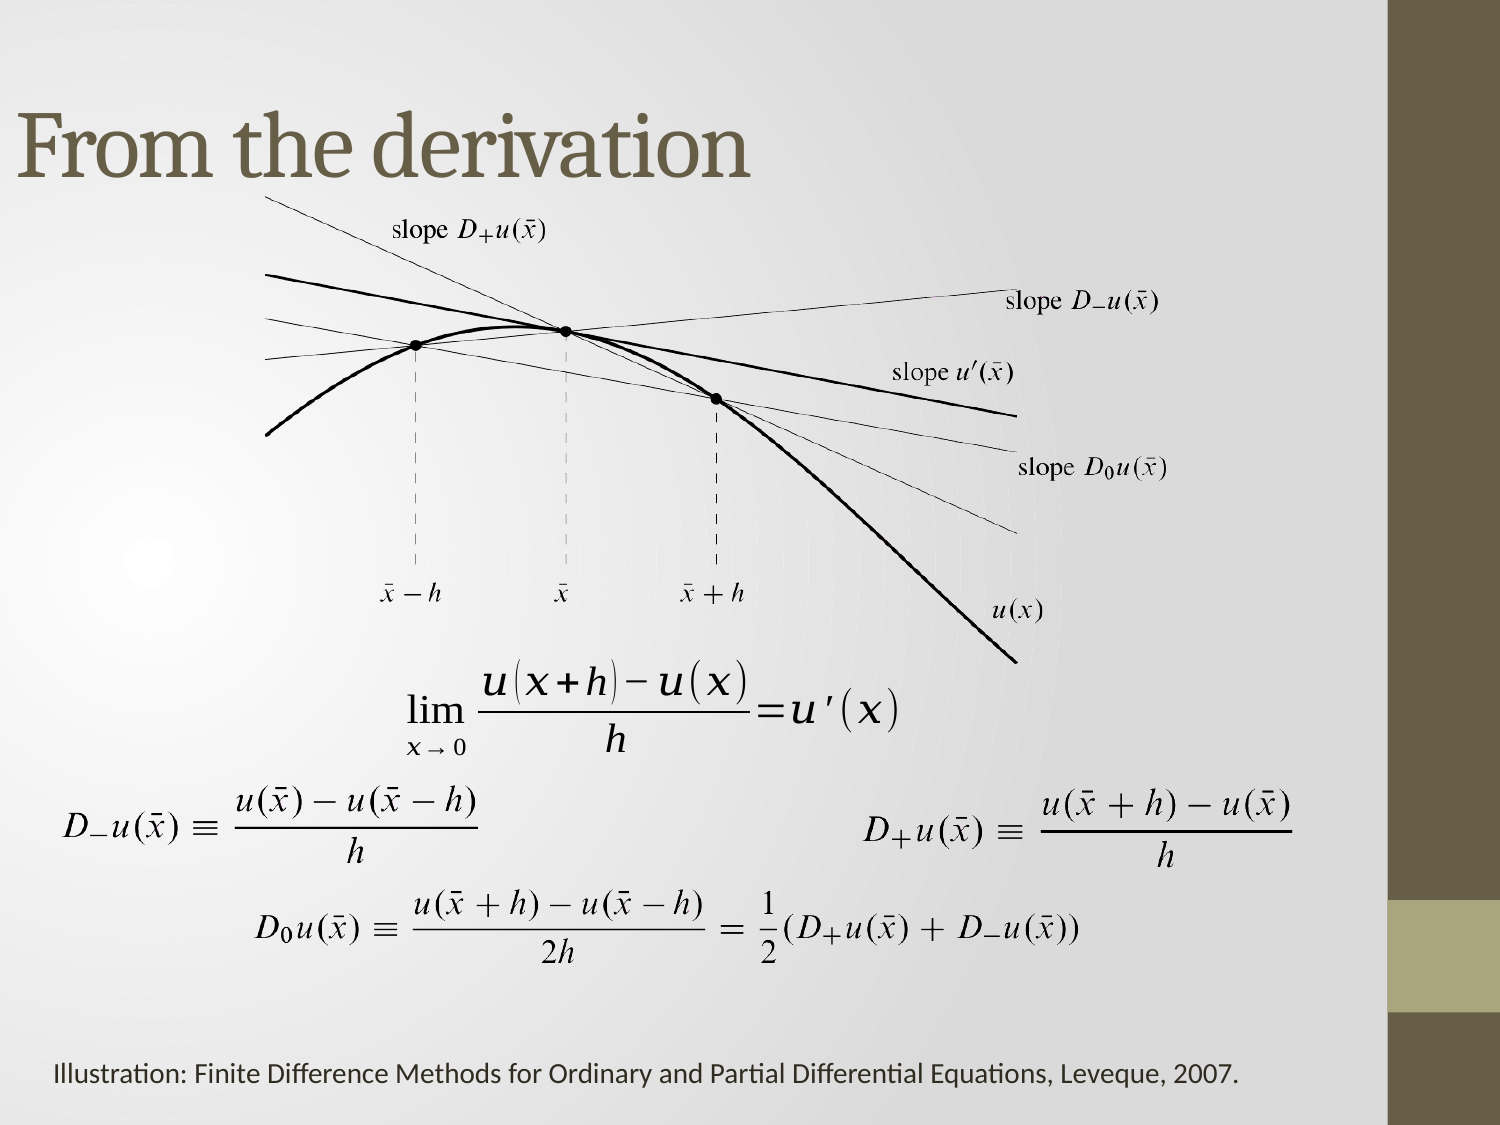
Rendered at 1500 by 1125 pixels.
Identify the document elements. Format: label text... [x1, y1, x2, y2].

title From the derivation [0, 45, 1250, 233]
picture [241, 172, 1188, 686]
picture [52, 750, 1302, 989]
text_box Illustration: Finite Difference Methods for Ordinary and Partial Differential Equations, Leveque, 2007. [38, 1046, 1256, 1097]
